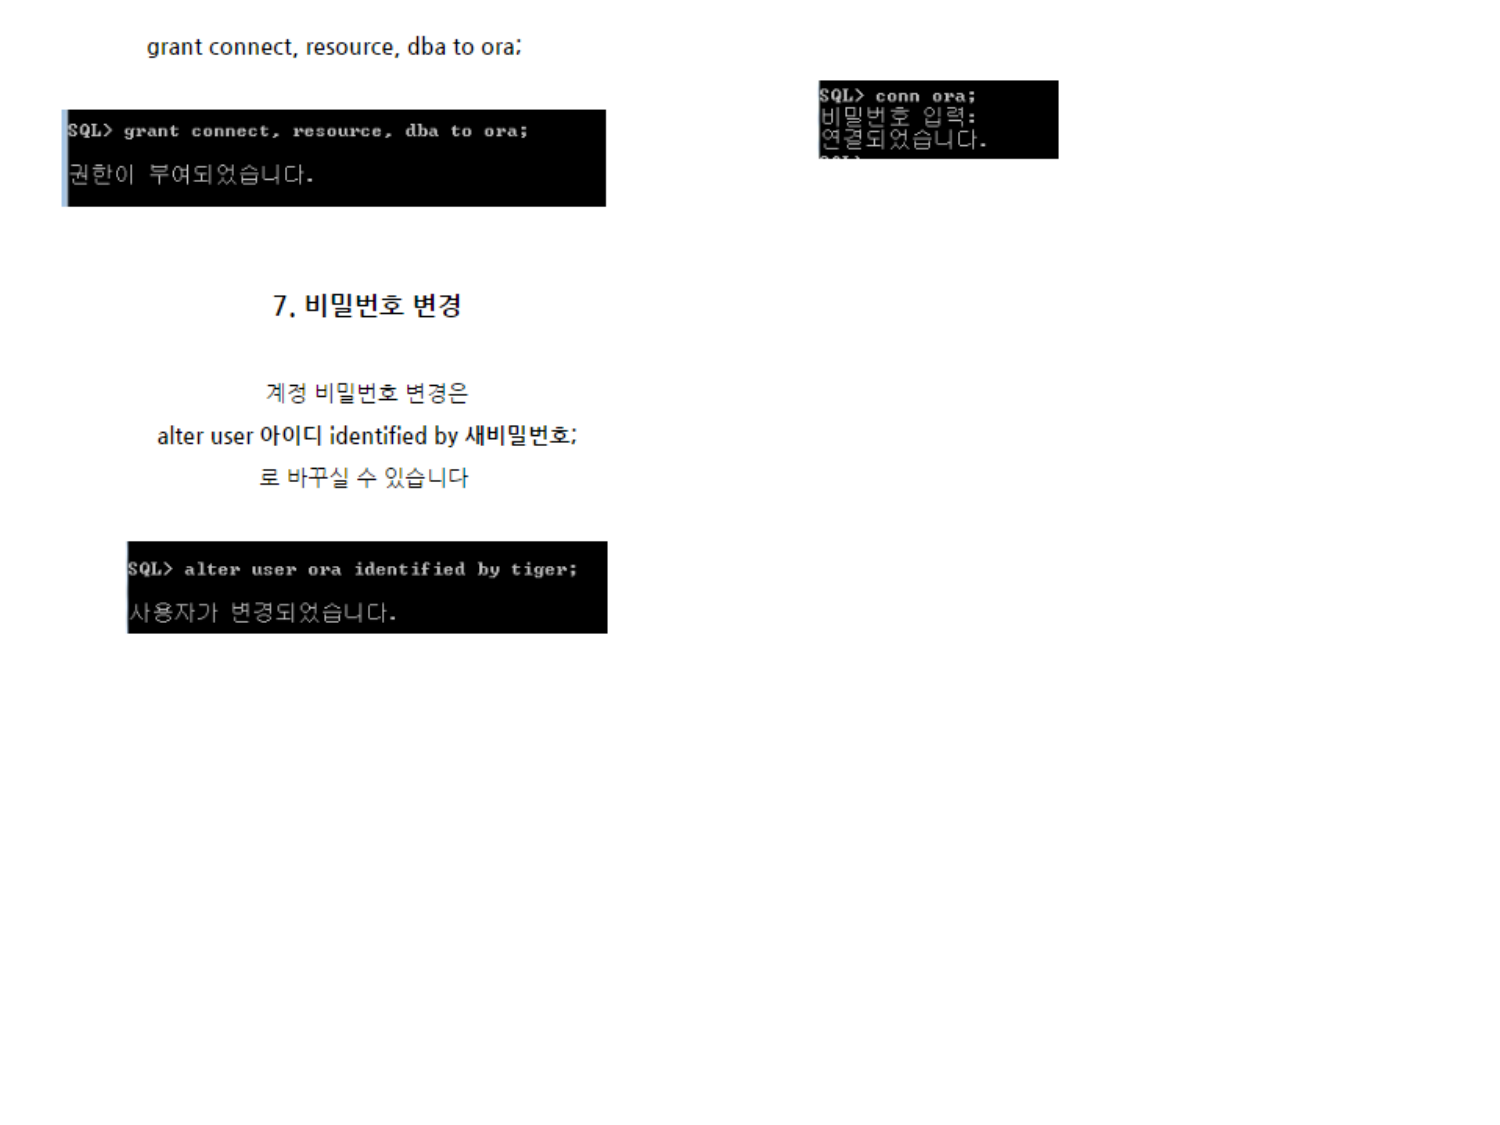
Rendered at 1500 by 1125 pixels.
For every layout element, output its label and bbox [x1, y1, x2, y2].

picture [29, 18, 636, 229]
picture [75, 255, 636, 684]
picture [714, 54, 1131, 211]
